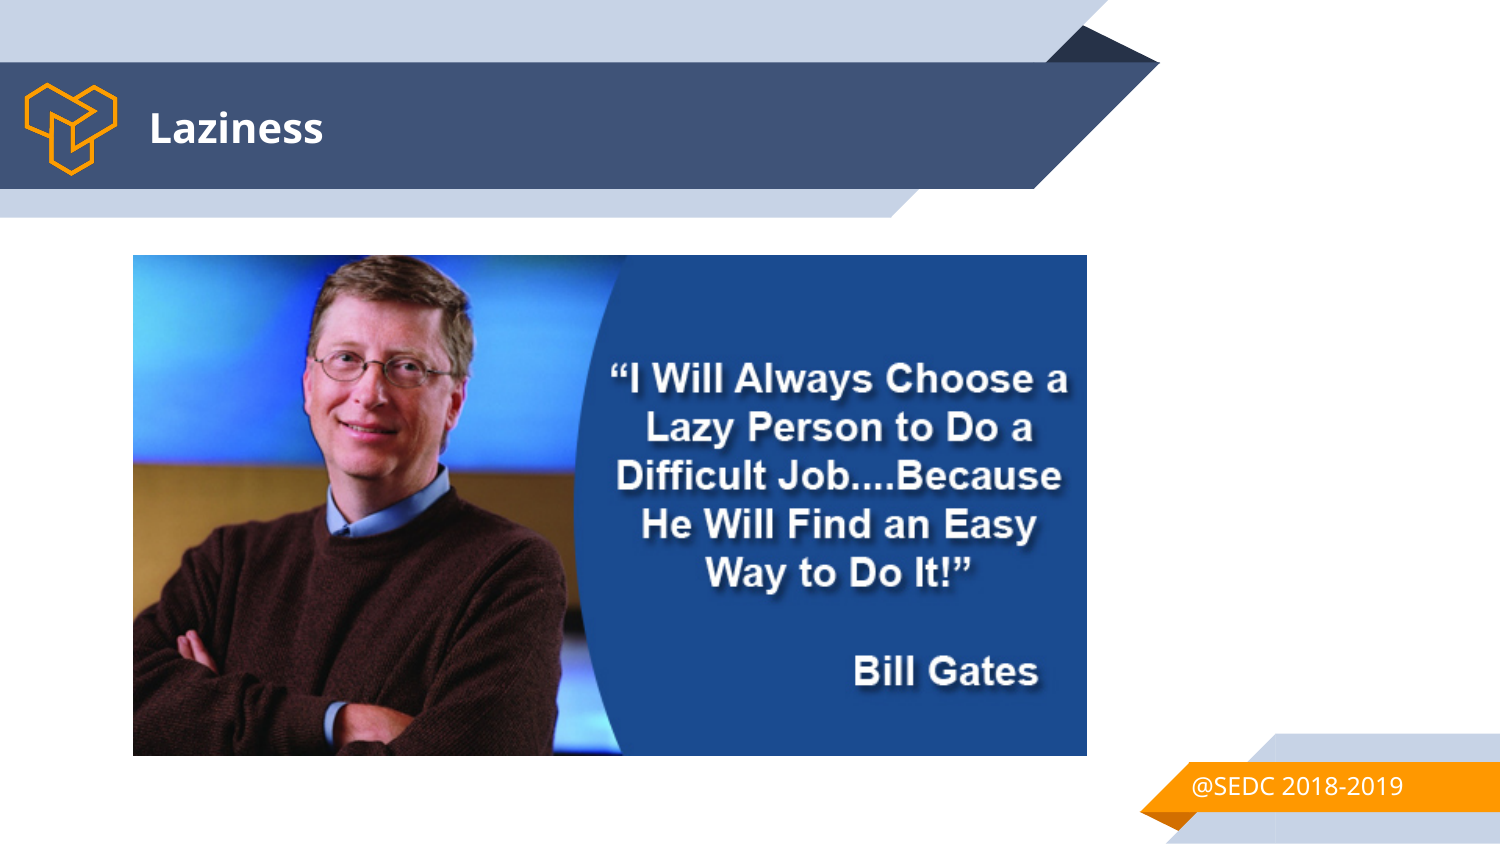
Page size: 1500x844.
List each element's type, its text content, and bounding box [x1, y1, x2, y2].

title Laziness [133, 64, 997, 190]
slide_number [1445, 760, 1494, 813]
picture [133, 255, 1087, 756]
text_box @SEDC 2018-2019 [1176, 755, 1445, 839]
picture [21, 77, 121, 177]
